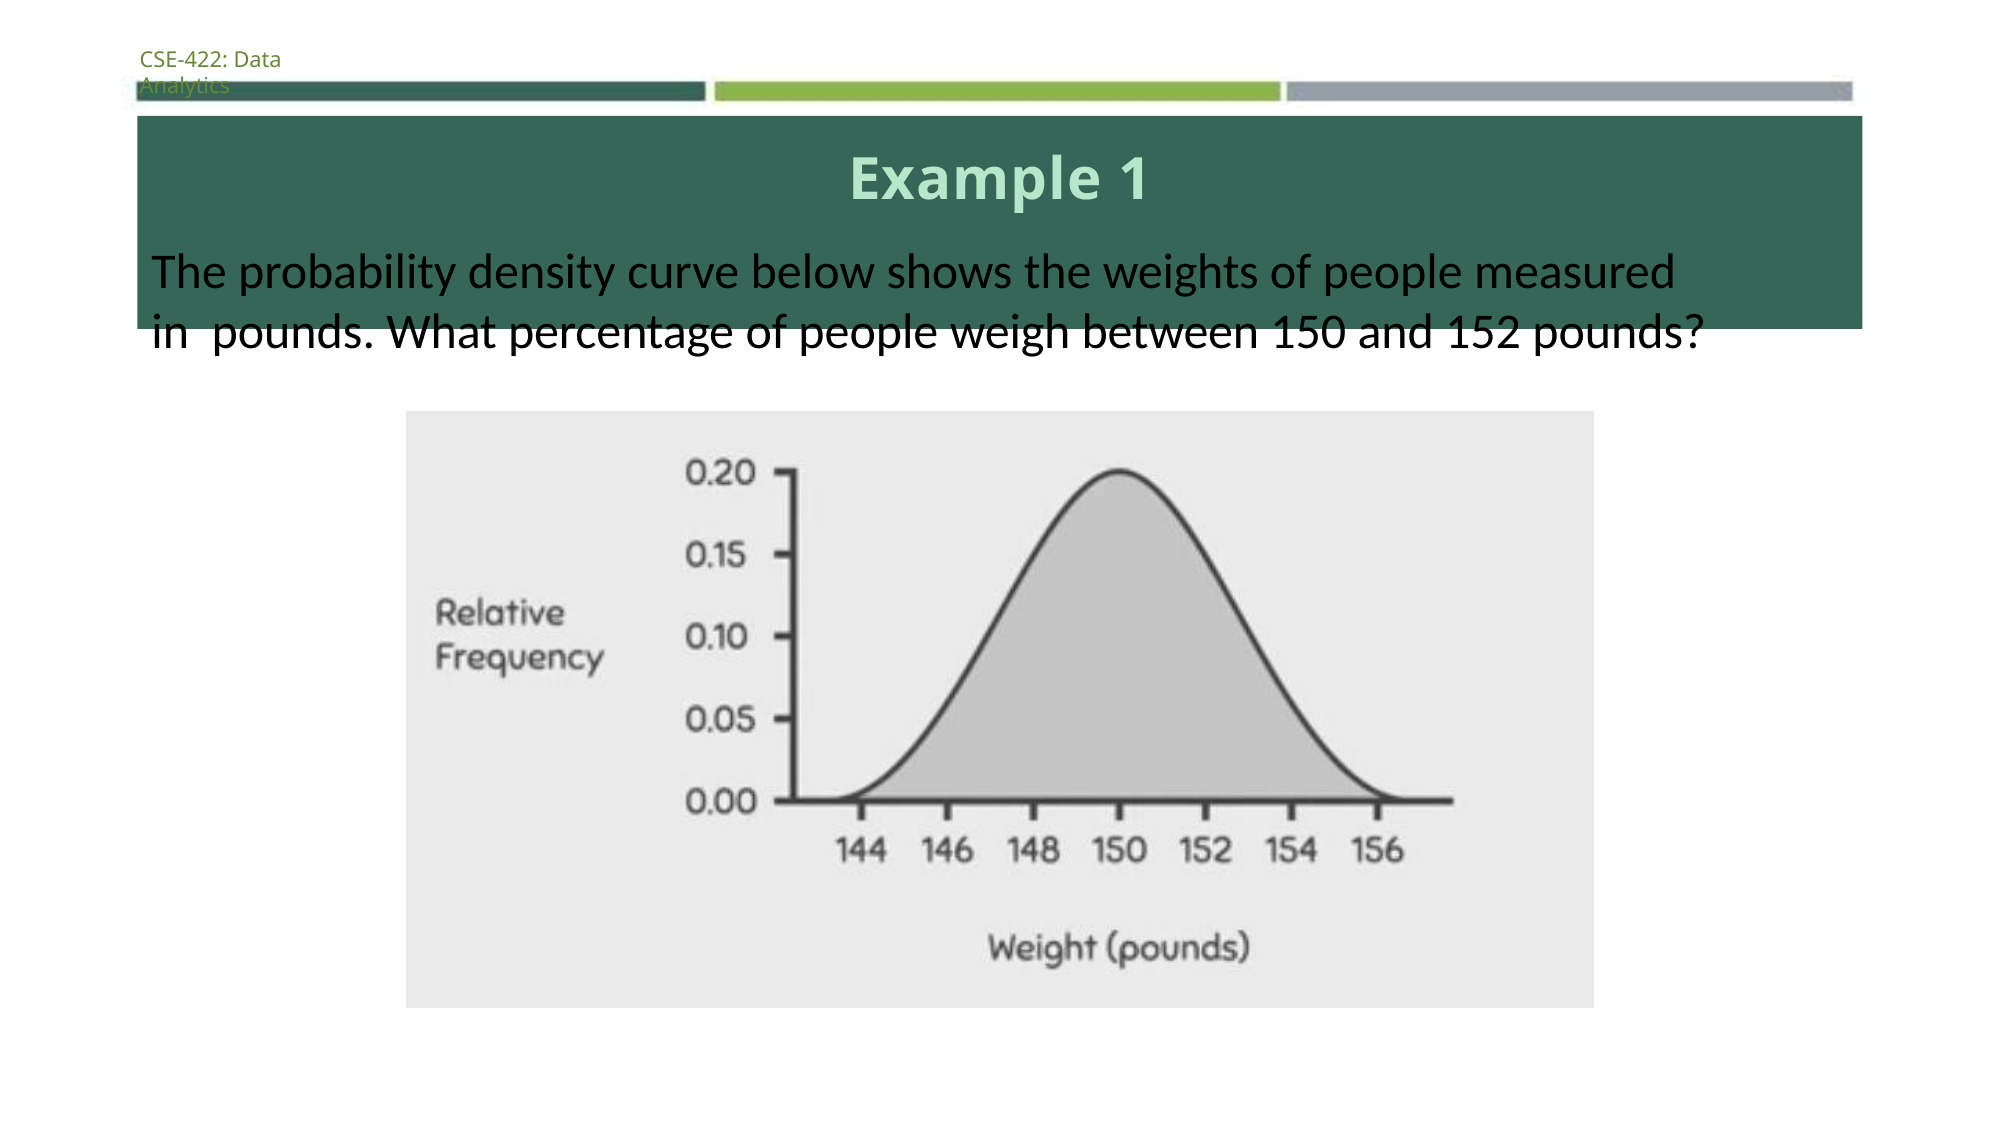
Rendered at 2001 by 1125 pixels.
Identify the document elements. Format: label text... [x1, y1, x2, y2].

text_box The probability density curve below shows the weights of people measured in pounds. What percentage of people weigh between 150 and 152 pounds? [149, 236, 1724, 359]
text_box CSE-422: Data Analytics [137, 43, 372, 73]
picture [406, 411, 1594, 1008]
picture [121, 75, 1863, 110]
title Example 1 [137, 119, 1863, 329]
